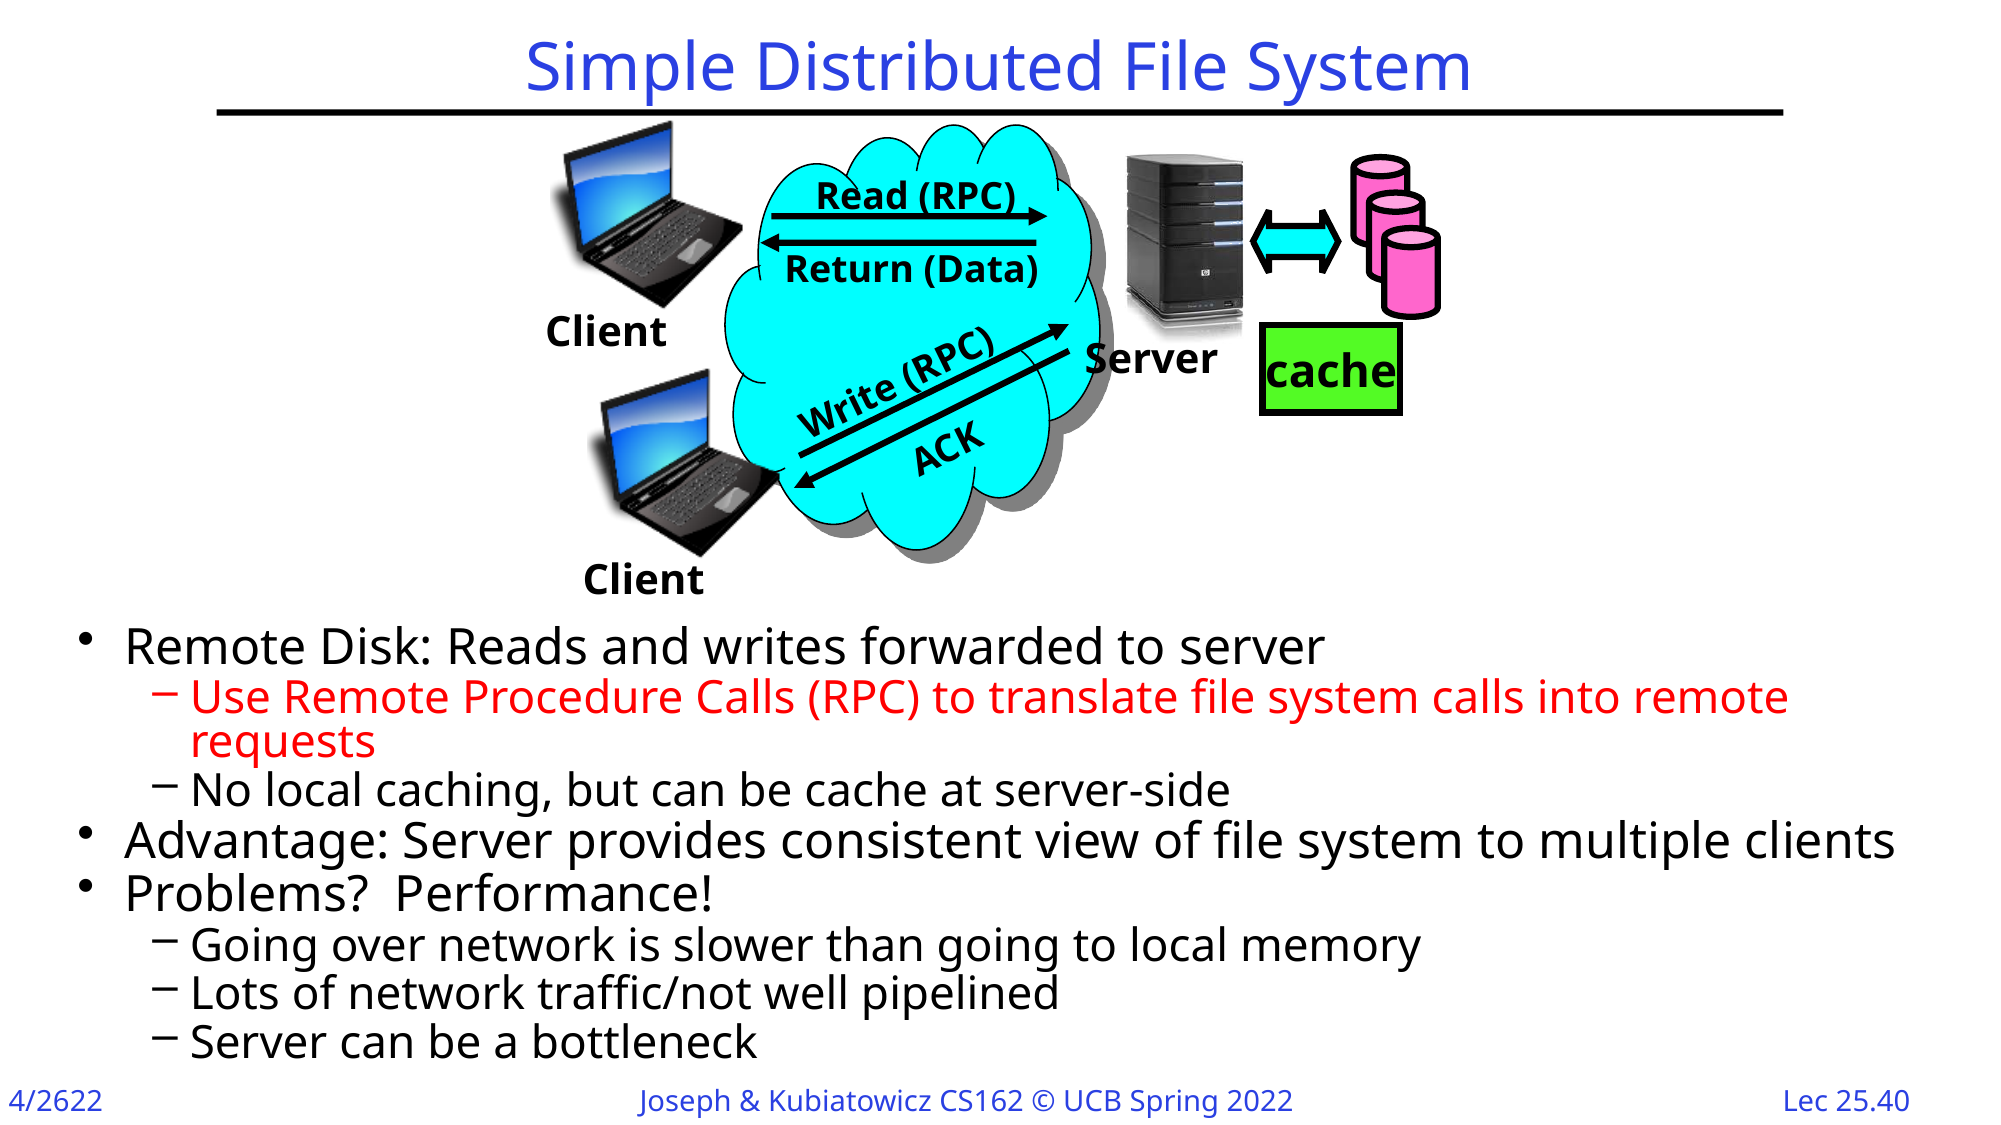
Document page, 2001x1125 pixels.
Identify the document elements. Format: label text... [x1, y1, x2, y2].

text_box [550, 118, 746, 364]
text_box [816, 407, 826, 414]
text_box [787, 483, 1026, 550]
text_box [750, 125, 1083, 365]
text_box [952, 390, 1086, 414]
text_box cache [1262, 352, 1400, 413]
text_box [587, 366, 783, 612]
list Remote Disk: Reads and writes forwarded to server Use Remote Procedure Calls (RPC) to translate file system calls into remote requests No local caching, but can be cache at server-side Advantage: Server provides consistent view of file system to multiple clients Problems? Performance! Going over network is slower than going to local memory Lots of network traffic/not well pipelined Server can be a bottleneck [62, 619, 1969, 1113]
text_box [842, 407, 857, 414]
text_box [894, 407, 947, 414]
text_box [1088, 146, 1438, 344]
text_box [830, 407, 838, 414]
text_box [787, 407, 814, 416]
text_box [773, 337, 1074, 399]
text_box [771, 164, 1048, 226]
text_box [860, 407, 889, 414]
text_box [791, 415, 1100, 479]
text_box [760, 237, 1047, 298]
title Simple Distributed File System [216, 24, 1784, 113]
text_box Server [1069, 324, 1262, 390]
